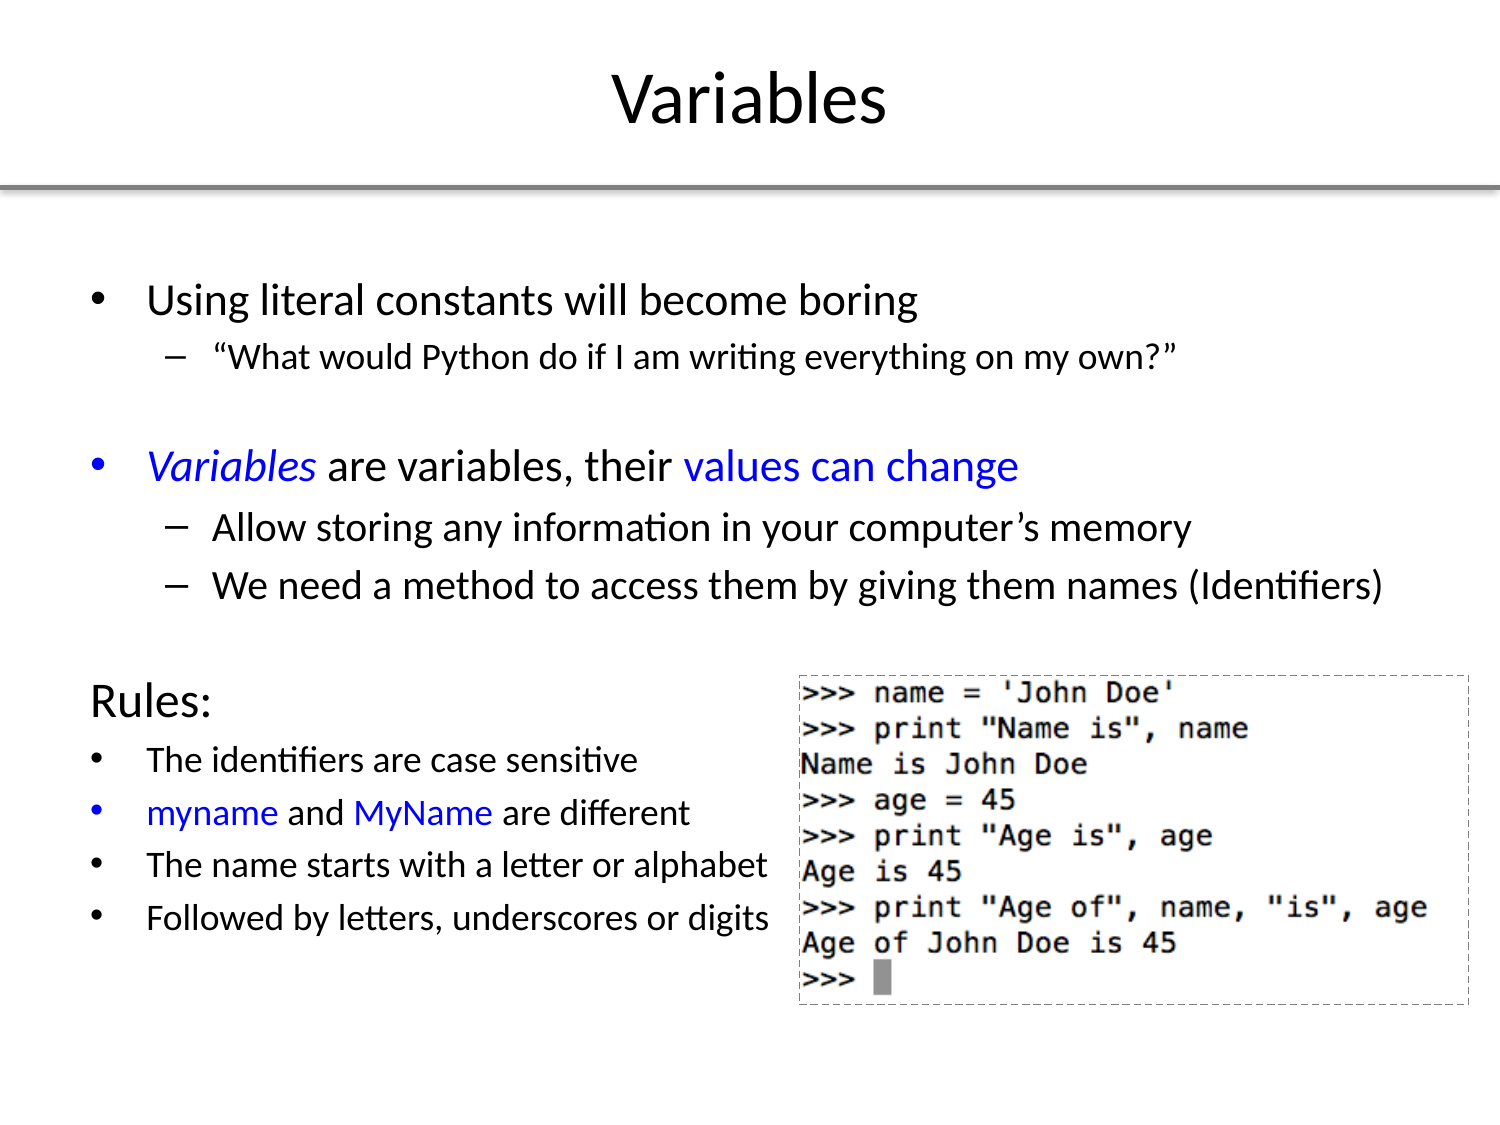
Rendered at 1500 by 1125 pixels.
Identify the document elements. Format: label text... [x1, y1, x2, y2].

title Variables [75, 0, 1425, 184]
list Using literal constants will become boring “What would Python do if I am writing everything on my own?” Variables are variables, their values can change Allow storing any information in your computer’s memory We need a method to access them by giving them names (Identifiers) Rules: The identifiers are case sensitive myname and MyName are different The name starts with a letter or alphabet Followed by letters, underscores or digits (name_1) [75, 262, 1425, 1005]
picture [799, 675, 1469, 1006]
